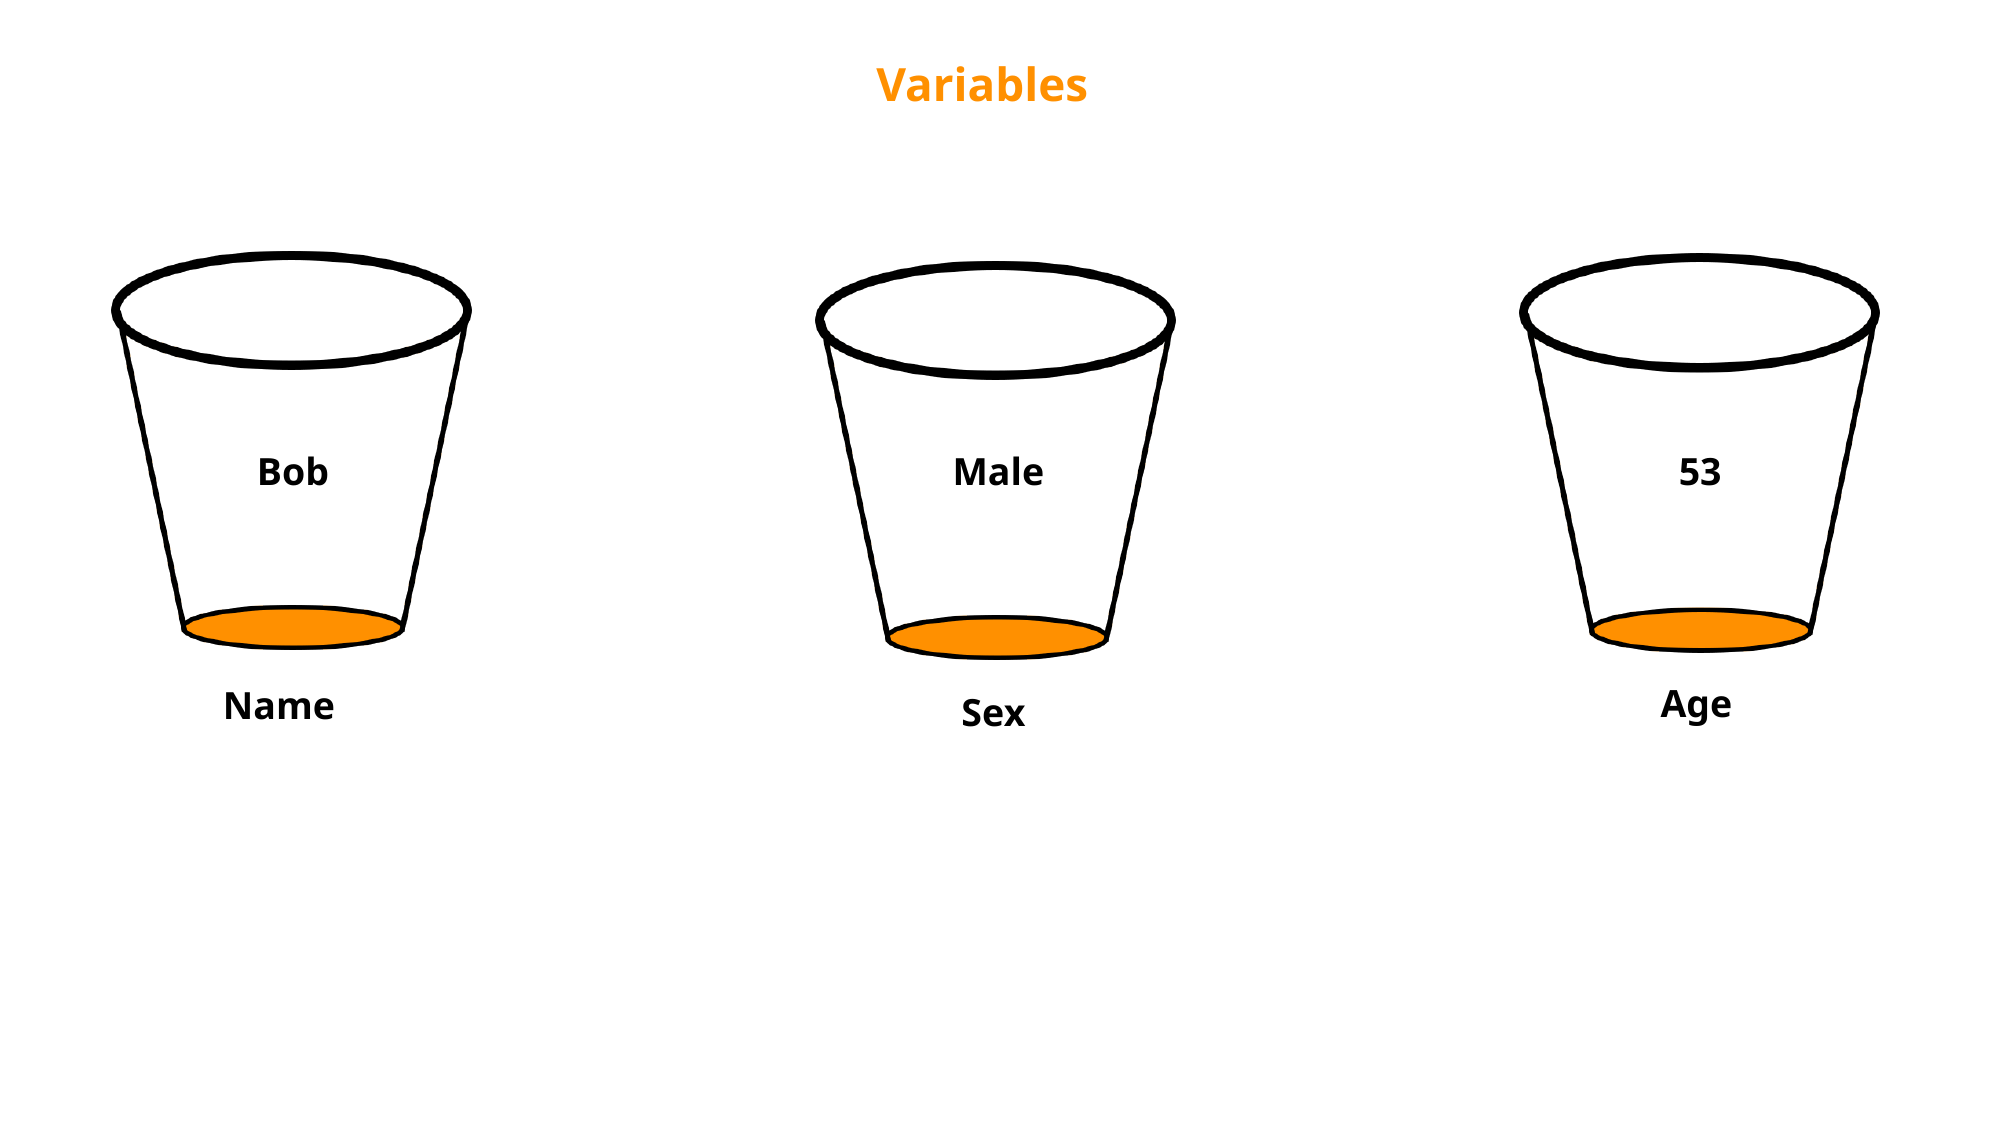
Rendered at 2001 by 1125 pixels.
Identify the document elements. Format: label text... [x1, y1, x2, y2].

text_box Age [1645, 683, 1771, 733]
picture [65, 181, 528, 680]
text_box Sex [946, 690, 1046, 742]
text_box Name [208, 680, 375, 735]
text_box Variables [861, 47, 1104, 118]
picture [1472, 183, 1935, 683]
picture [768, 191, 1232, 690]
